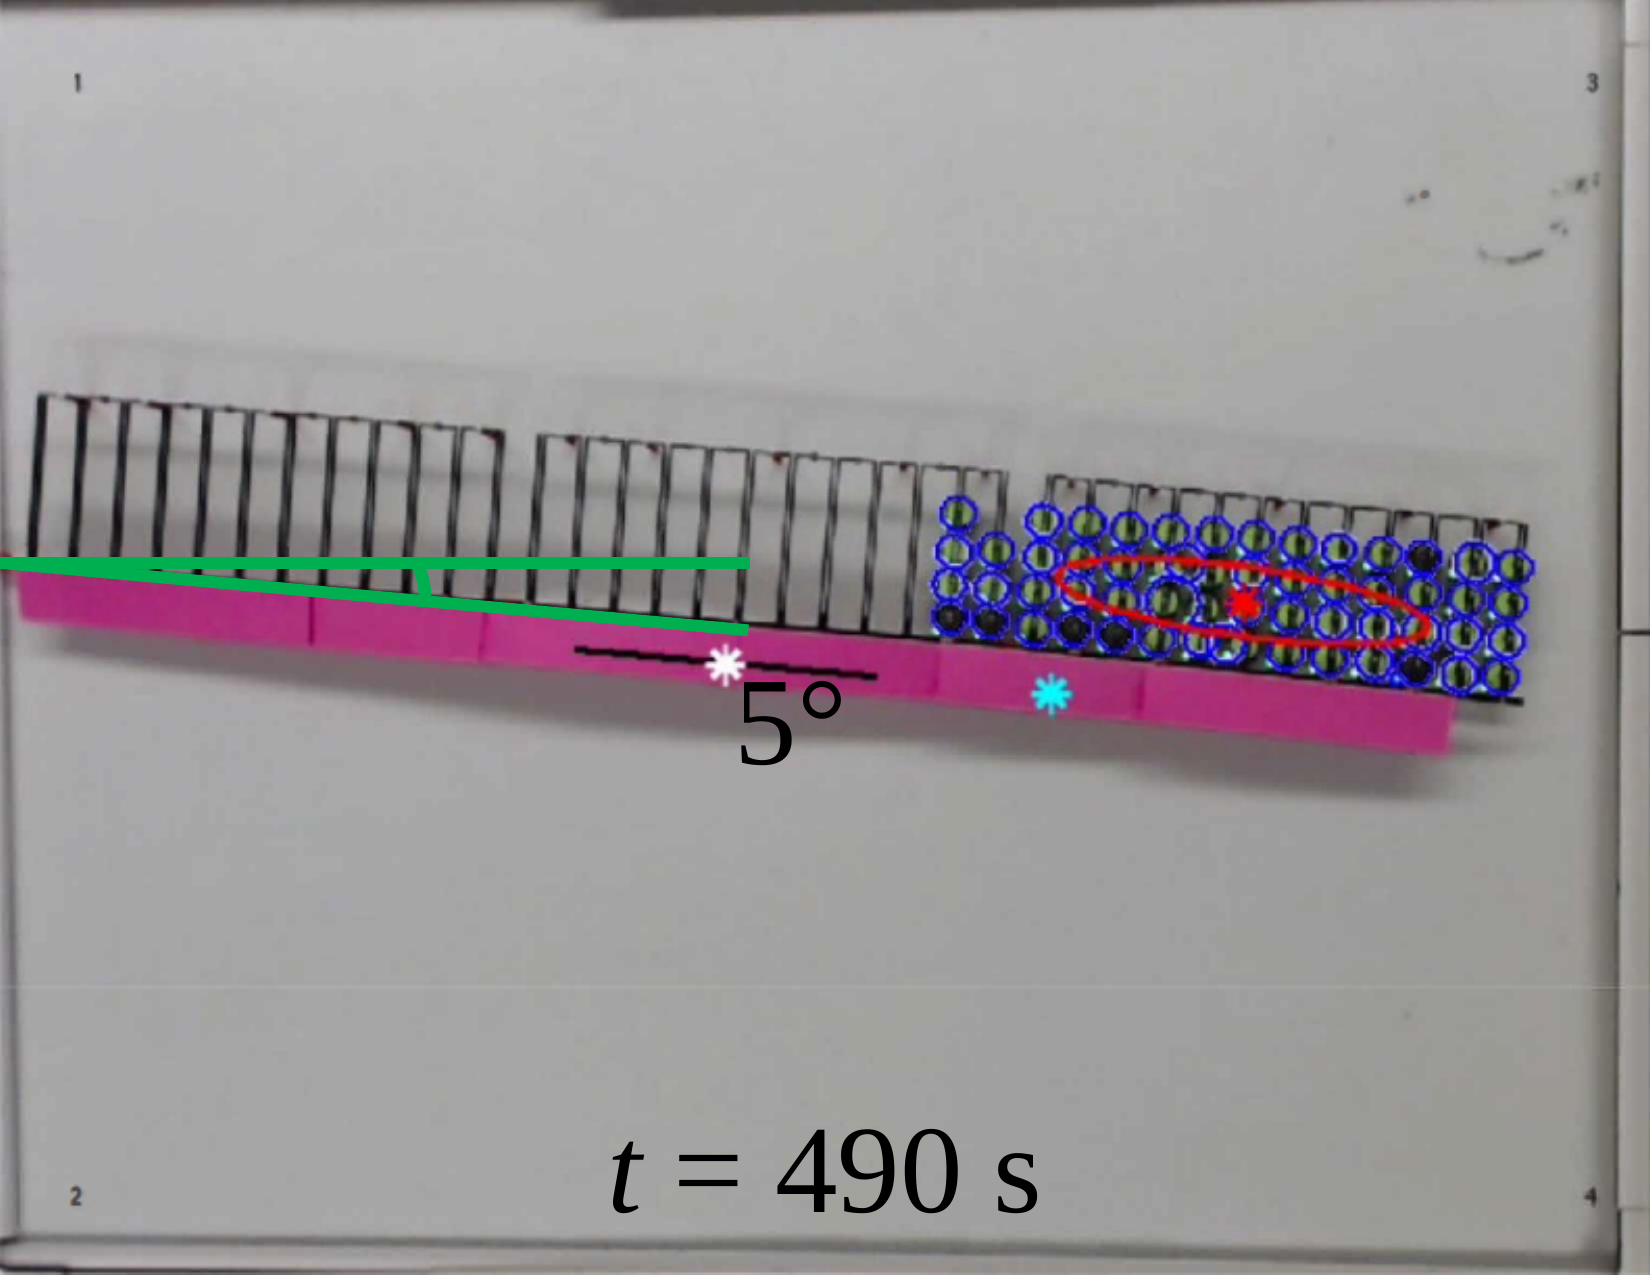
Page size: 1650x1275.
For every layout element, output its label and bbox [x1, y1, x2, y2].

text_box [0, 0, 1650, 1275]
